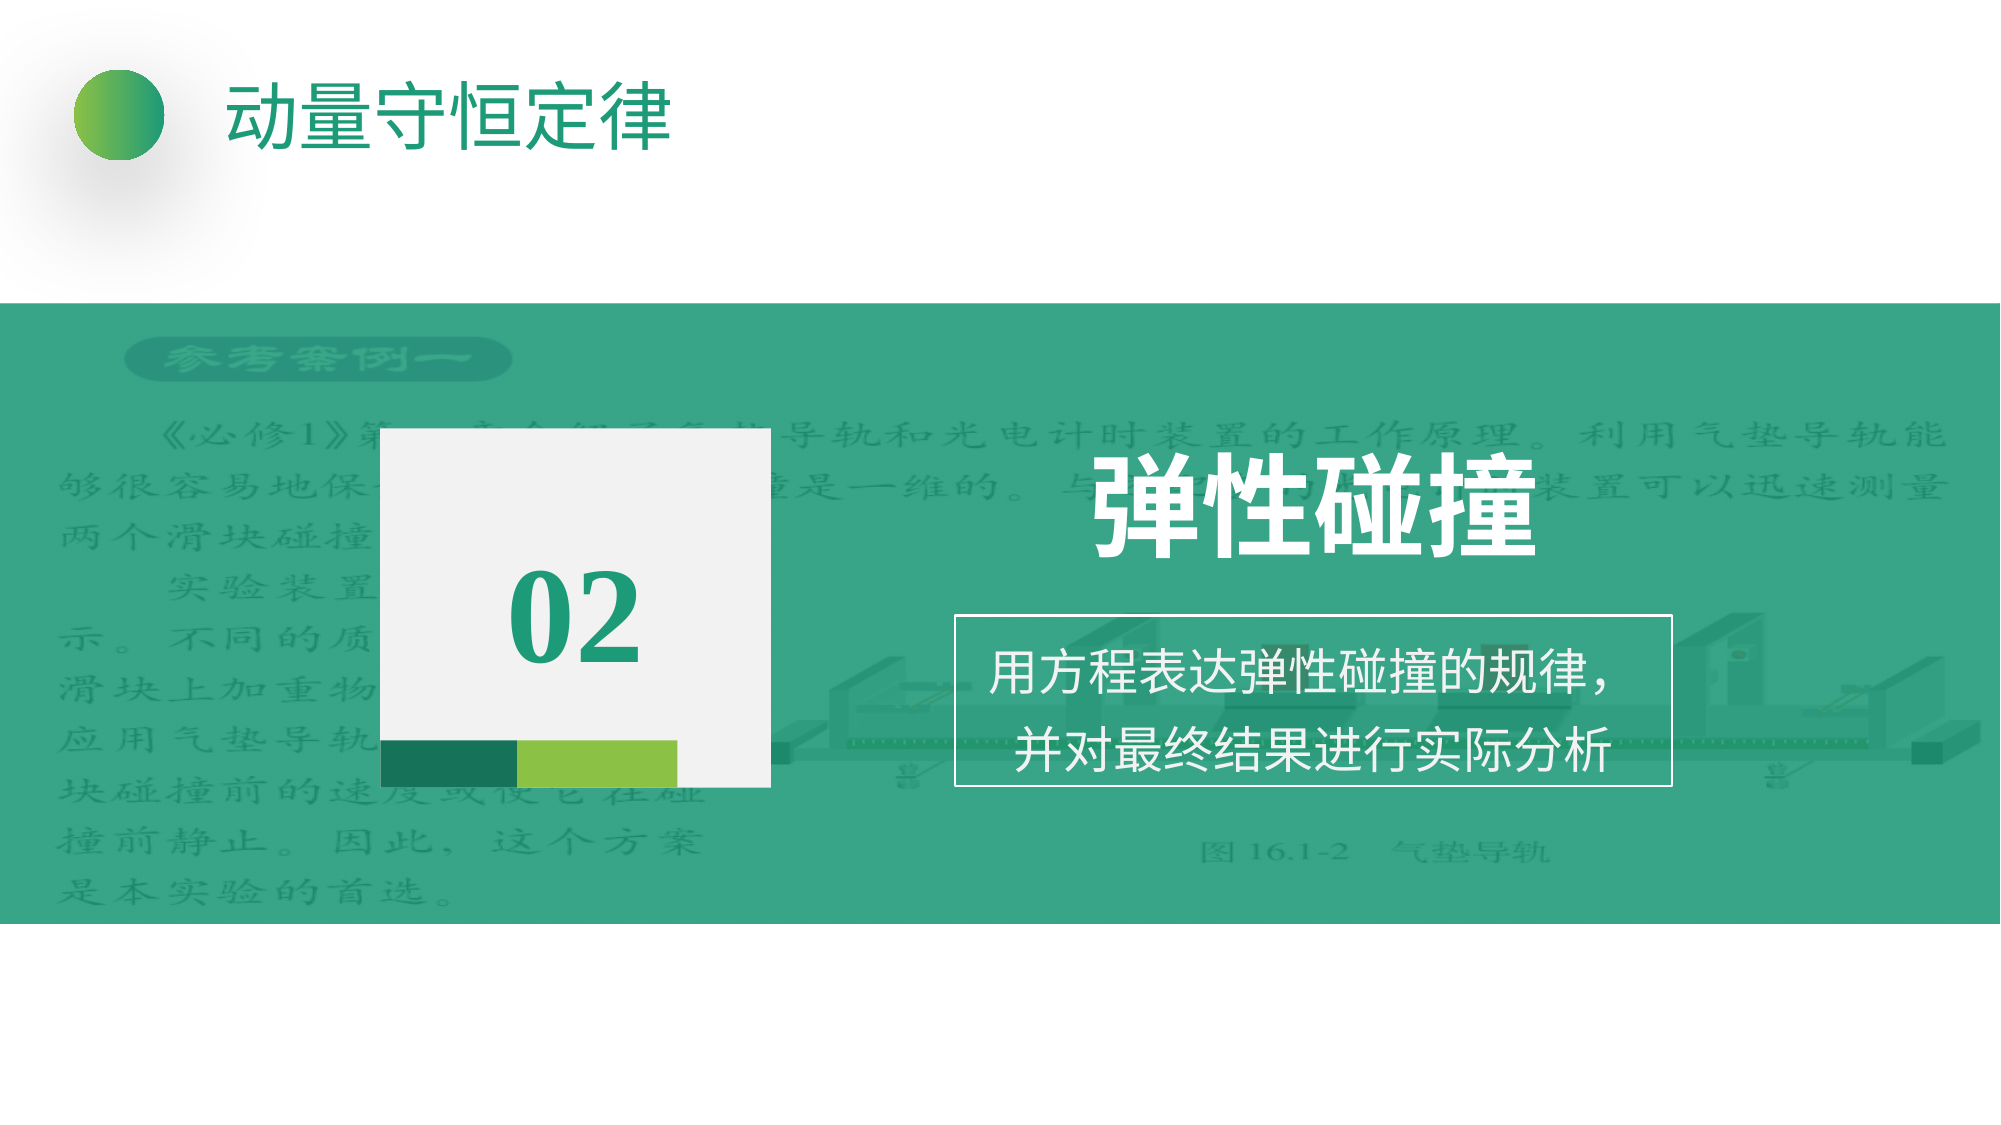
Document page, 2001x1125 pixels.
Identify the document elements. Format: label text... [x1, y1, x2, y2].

picture [0, 303, 2000, 924]
text_box [73, 68, 166, 162]
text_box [380, 428, 771, 788]
text_box 动量守恒定律 [208, 62, 689, 167]
